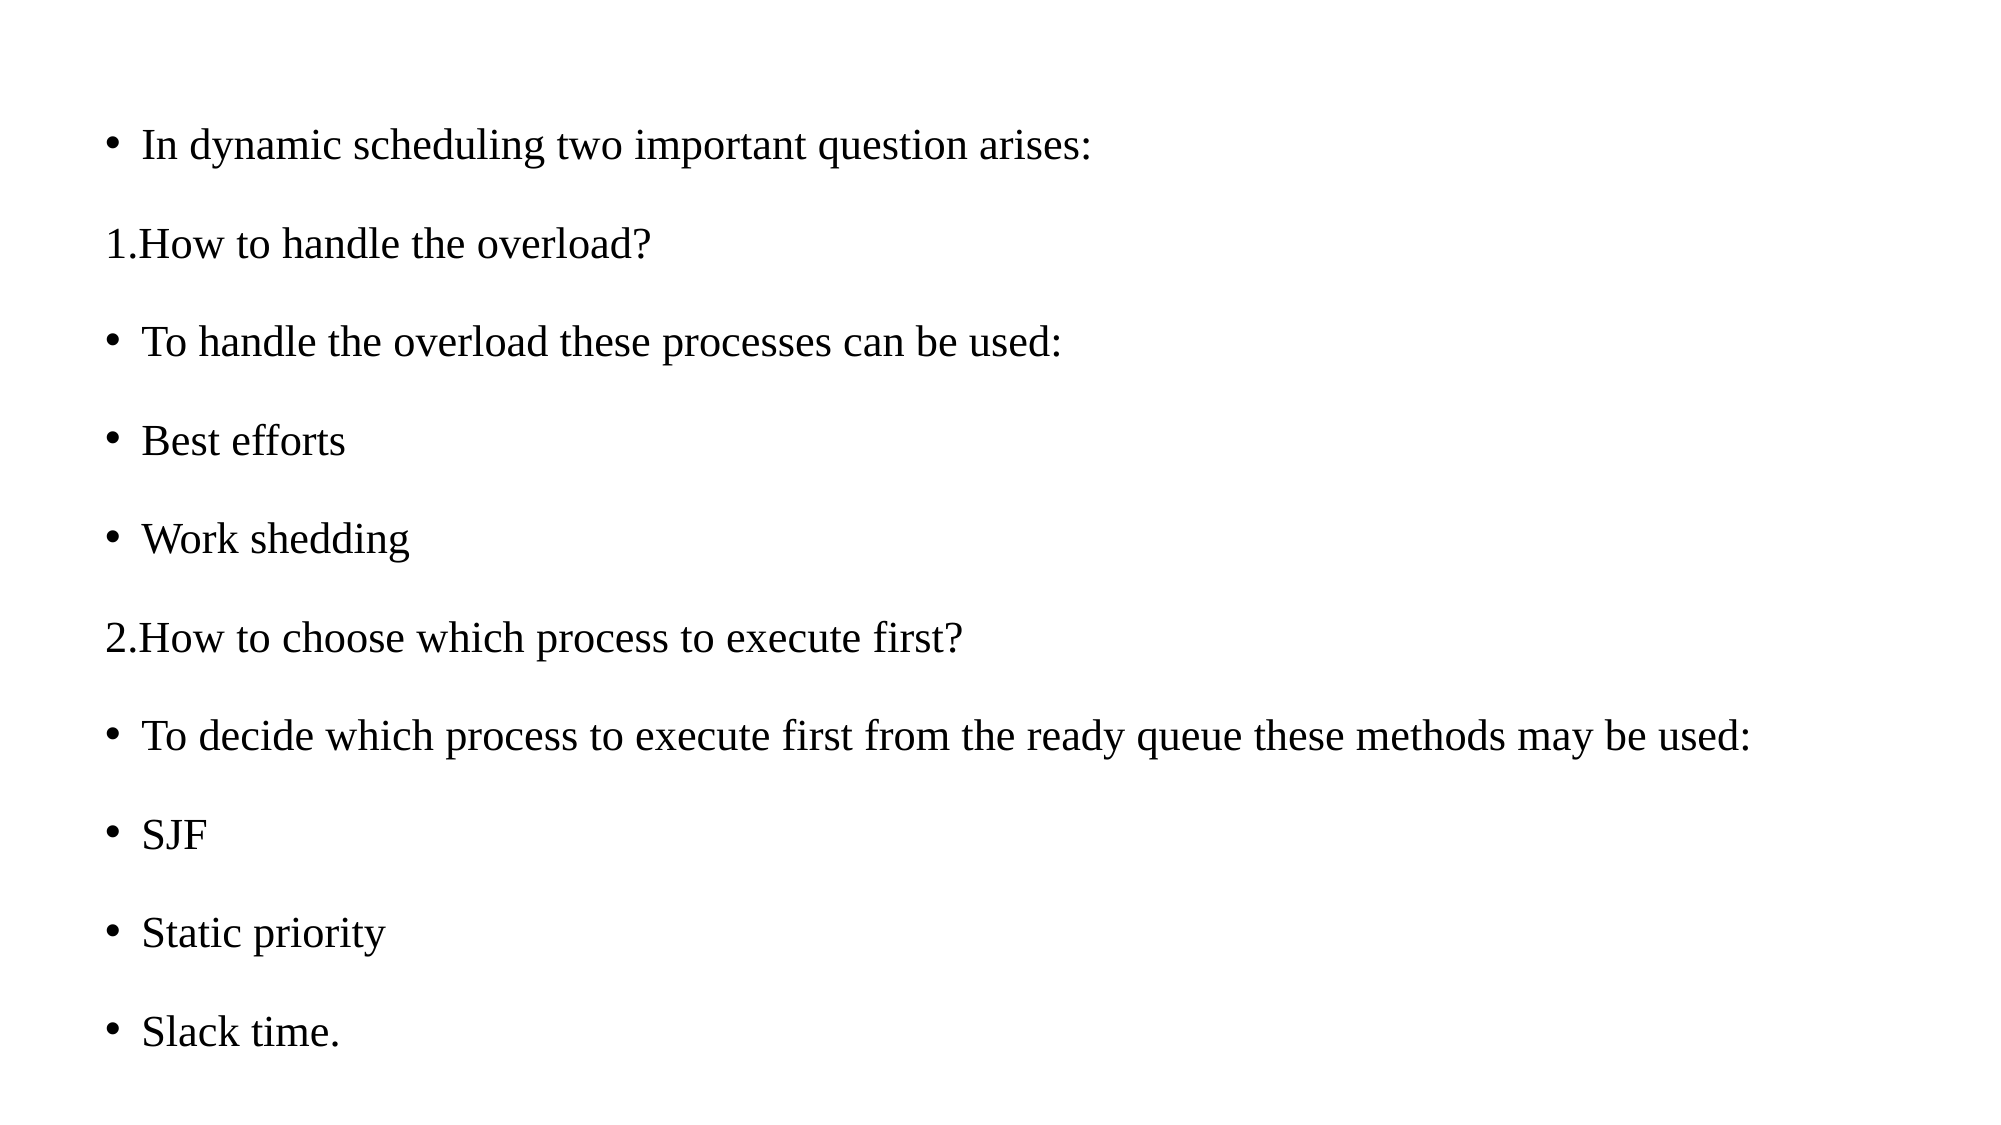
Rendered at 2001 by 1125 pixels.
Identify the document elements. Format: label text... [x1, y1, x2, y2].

list In dynamic scheduling two important question arises: 1.How to handle the overload? To handle the overload these processes can be used: Best efforts Work shedding 2.How to choose which process to execute first? To decide which process to execute first from the ready queue these methods may be used: SJF Static priority Slack time. [90, 81, 1863, 1073]
